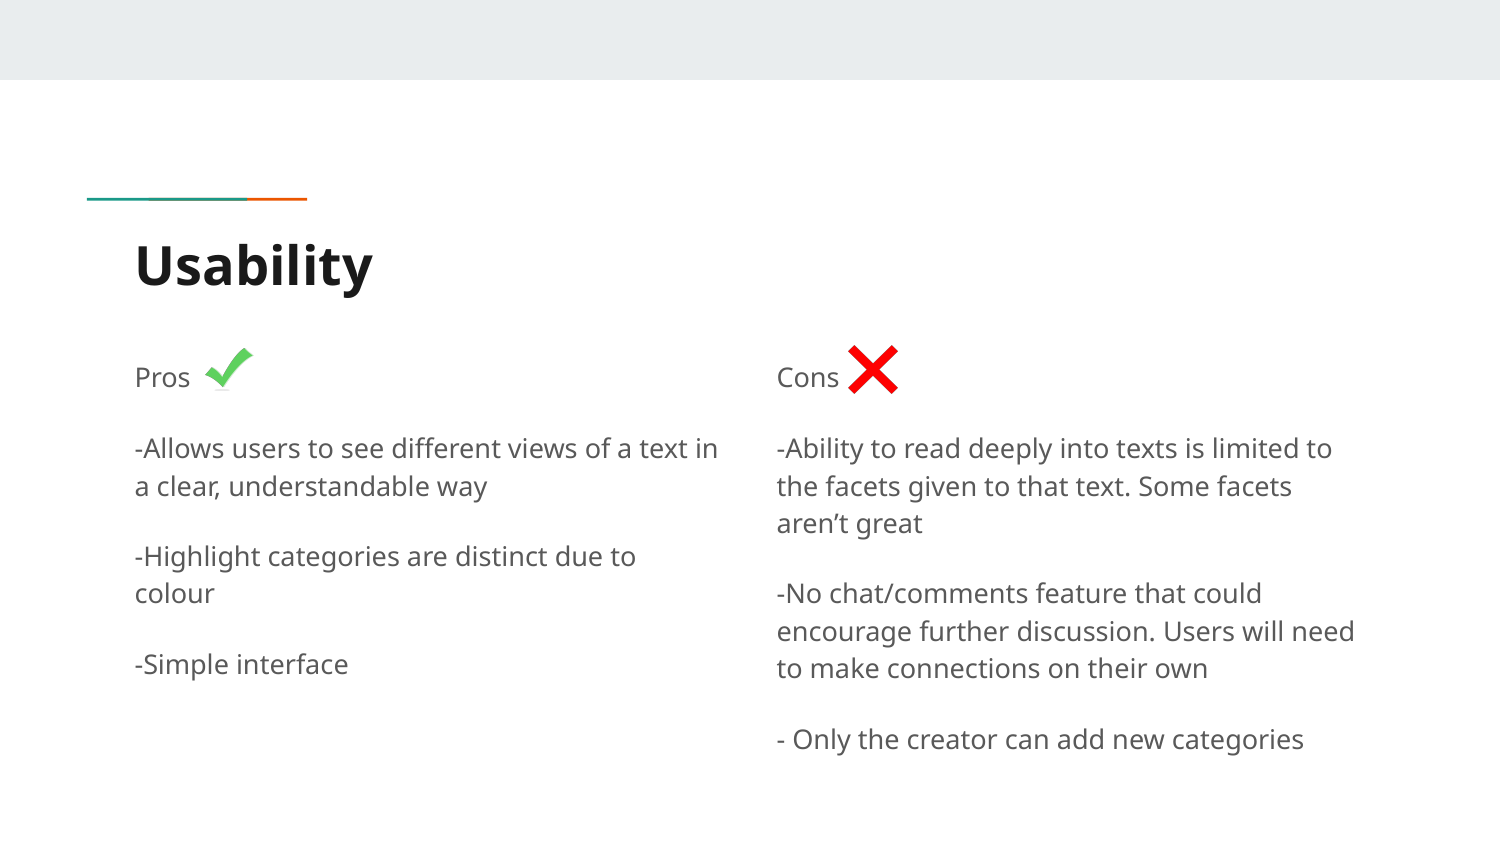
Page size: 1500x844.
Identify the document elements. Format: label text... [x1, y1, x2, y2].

picture [848, 344, 898, 394]
list Pros -Allows users to see different views of a text in a clear, understandable way -Highlight categories are distinct due to colour -Simple interface [119, 341, 739, 712]
list Cons -Ability to read deeply into texts is limited to the facets given to that text. Some facets aren’t great -No chat/comments feature that could encourage further discussion. Users will need to make connections on their own - Only the creator can add new categories [761, 341, 1381, 712]
picture [205, 348, 254, 391]
title Usability [119, 216, 1381, 305]
